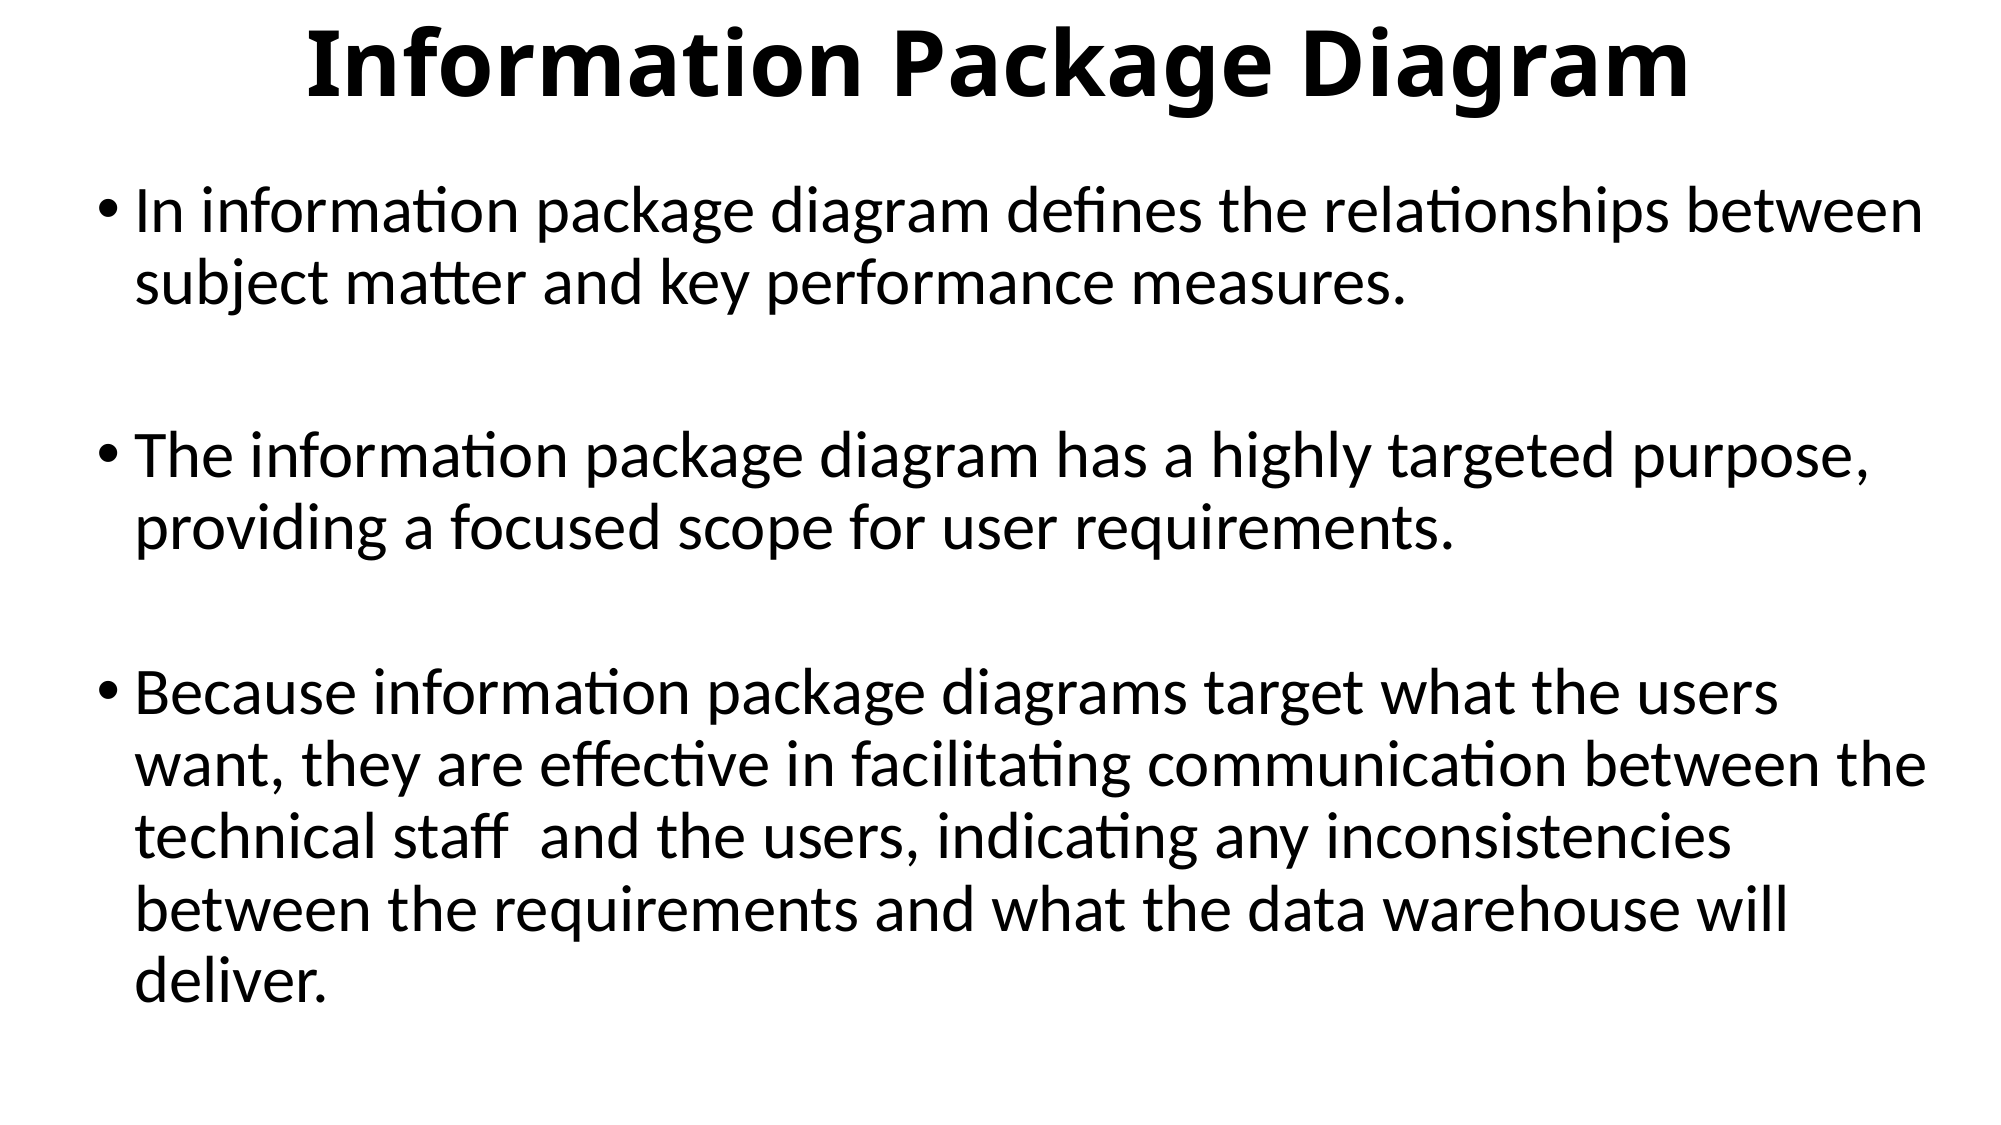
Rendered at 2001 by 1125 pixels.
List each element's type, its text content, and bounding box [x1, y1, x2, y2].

list In information package diagram defines the relationships between subject matter and key performance measures. The information package diagram has a highly targeted purpose, providing a focused scope for user requirements. Because information package diagrams target what the users want, they are effective in facilitating communication between the technical staff and the users, indicating any inconsistencies between the requirements and what the data warehouse will deliver. [81, 167, 1950, 1077]
title Information Package Diagram [137, 8, 1863, 126]
